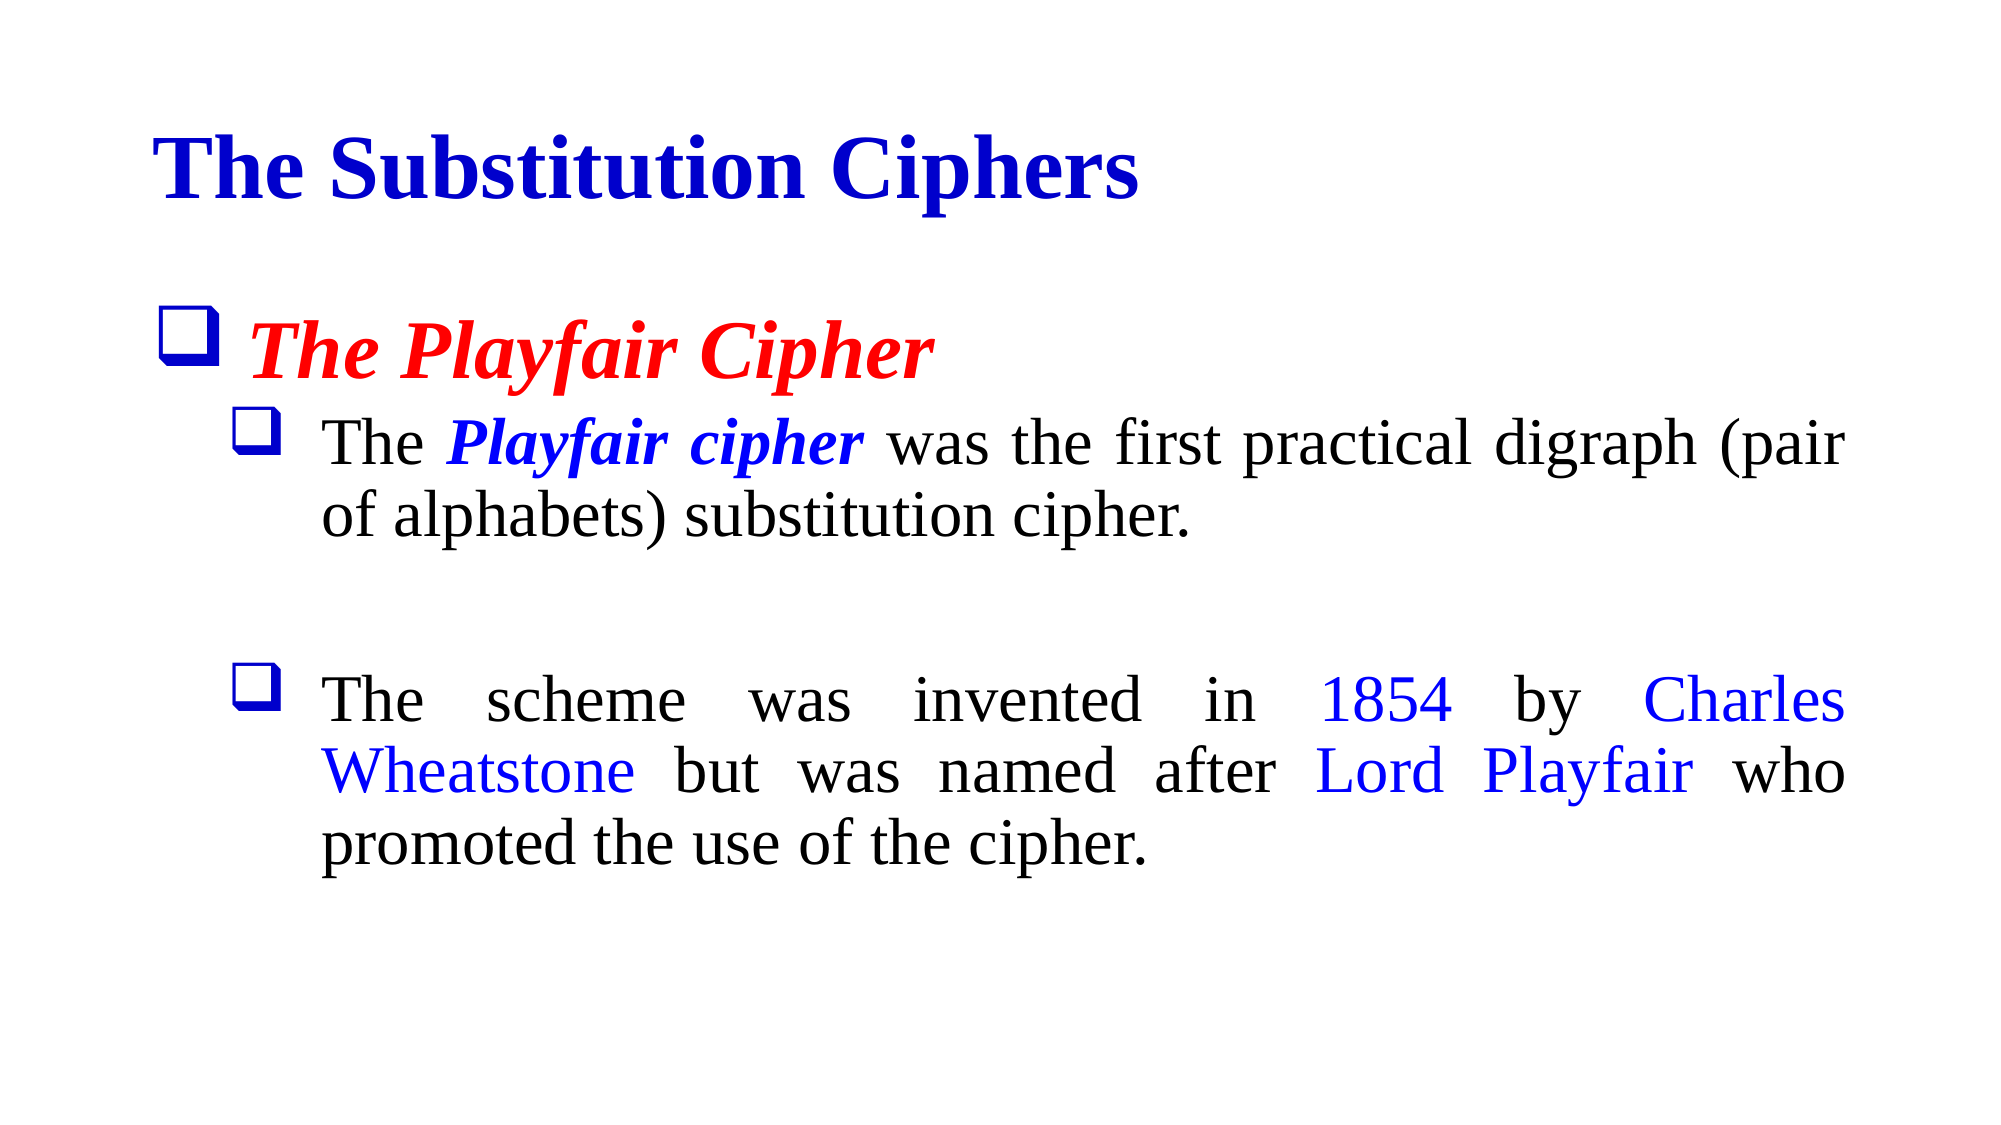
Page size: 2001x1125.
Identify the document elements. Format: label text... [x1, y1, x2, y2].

title The Substitution Ciphers [137, 59, 1863, 278]
list The Playfair Cipher The Playfair cipher was the first practical digraph (pair of alphabets) substitution cipher. The scheme was invented in 1854 by Charles Wheatstone but was named after Lord Playfair who promoted the use of the cipher. [137, 299, 1863, 1014]
